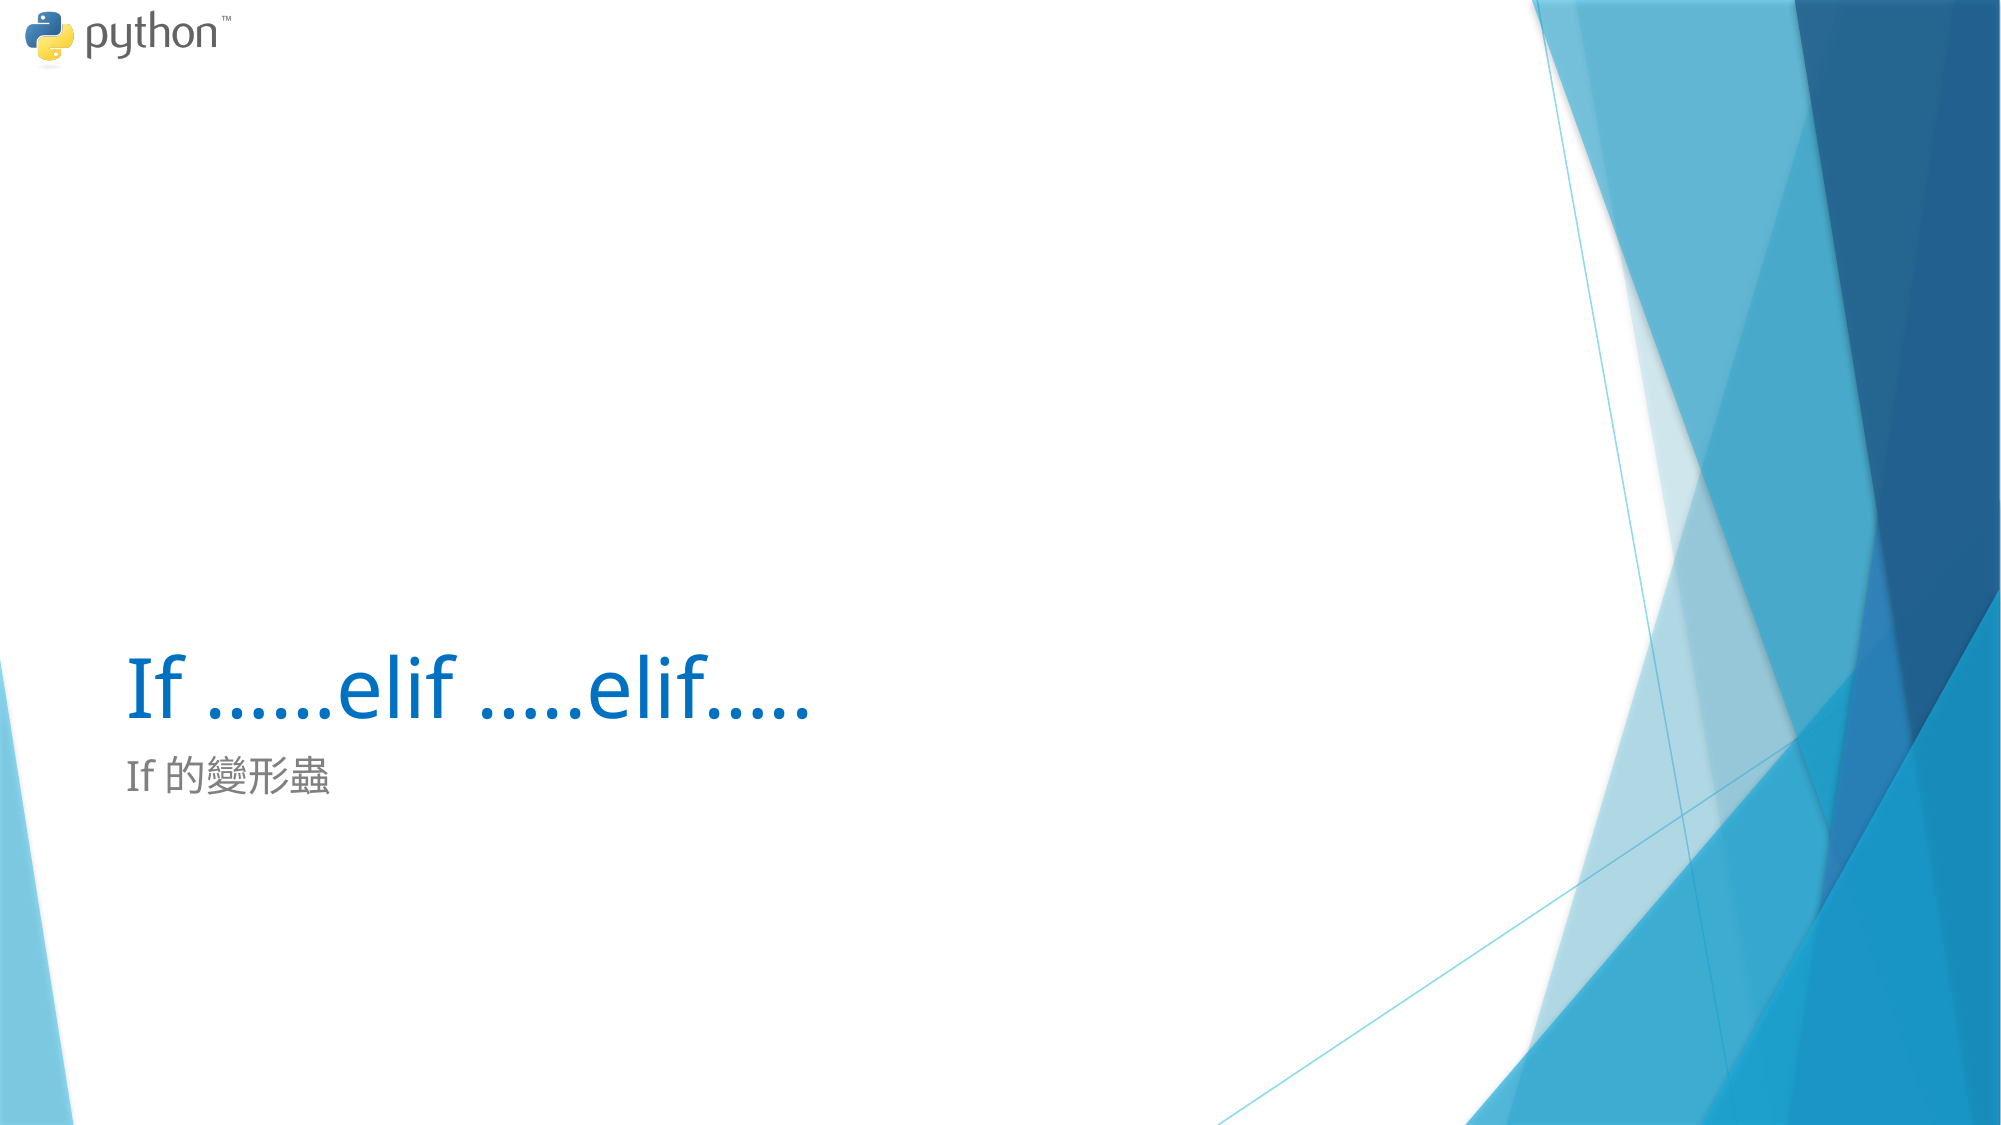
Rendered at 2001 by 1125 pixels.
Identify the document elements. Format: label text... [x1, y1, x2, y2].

picture [23, 9, 233, 71]
list If的變形蟲 [111, 742, 1522, 884]
title If ……elif …..elif….. [111, 443, 1522, 742]
